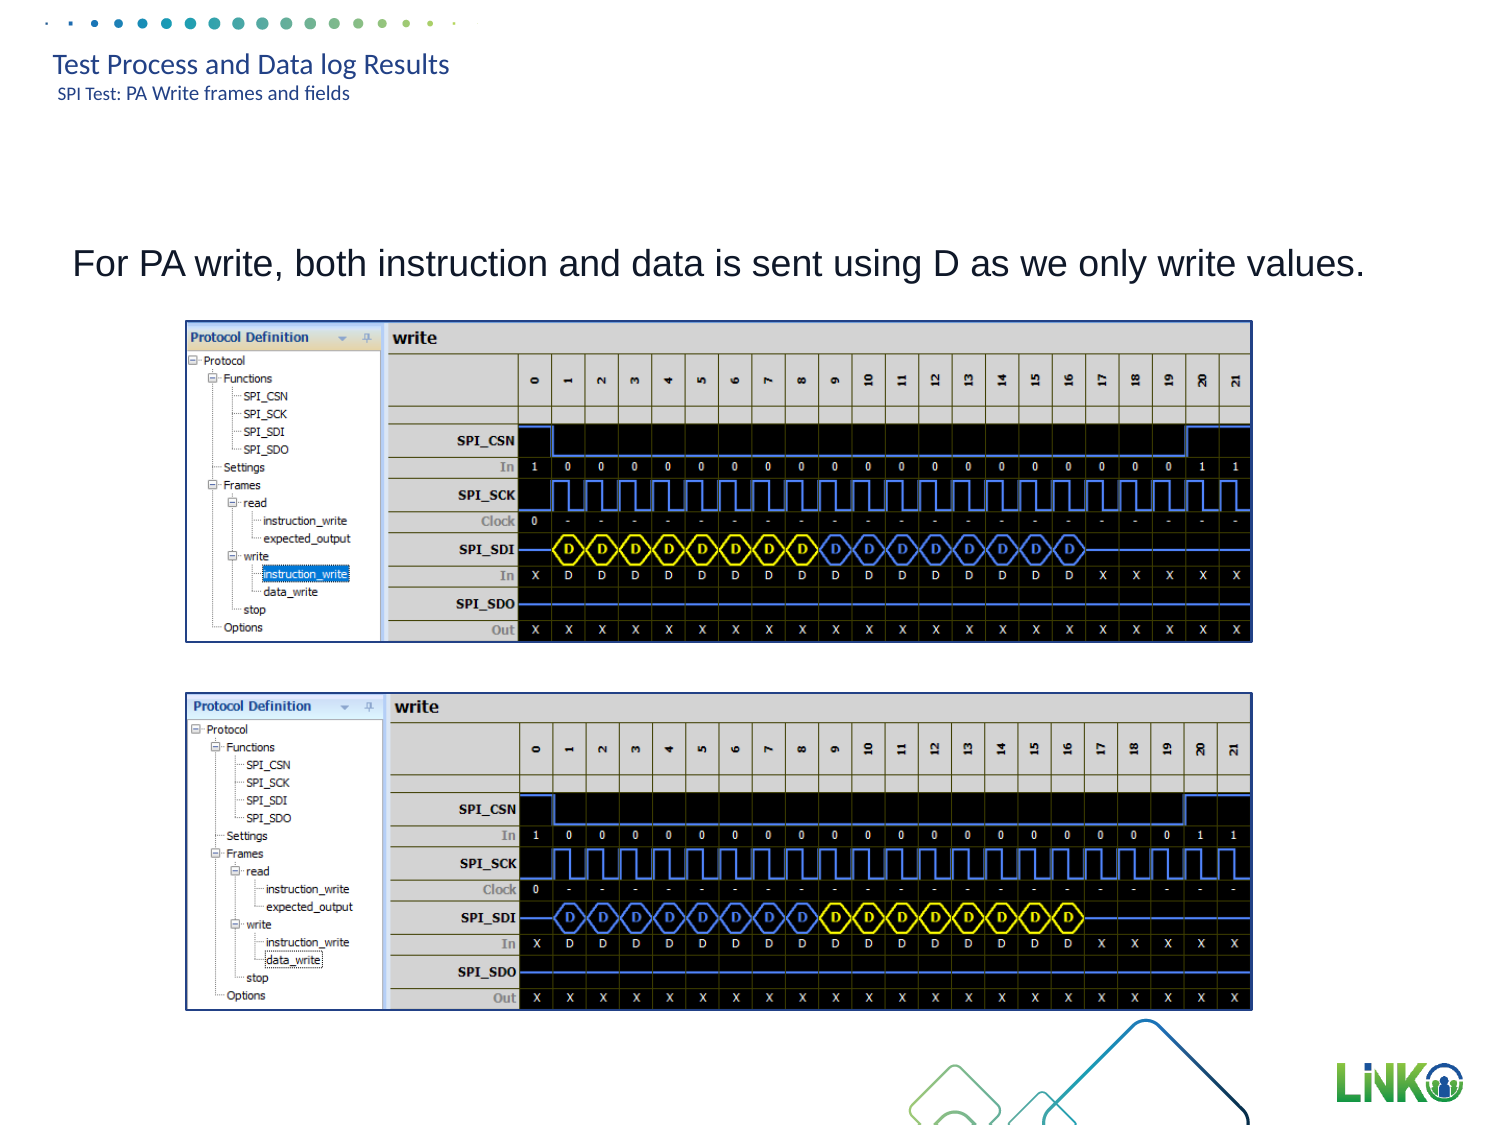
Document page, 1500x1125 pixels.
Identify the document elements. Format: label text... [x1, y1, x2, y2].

text_box For PA write, both instruction and data is sent using D as we only write values. [57, 231, 1384, 292]
picture [0, 0, 1500, 1125]
title Test Process and Data log Results SPI Test: PA Write frames and fields [37, 41, 1463, 158]
